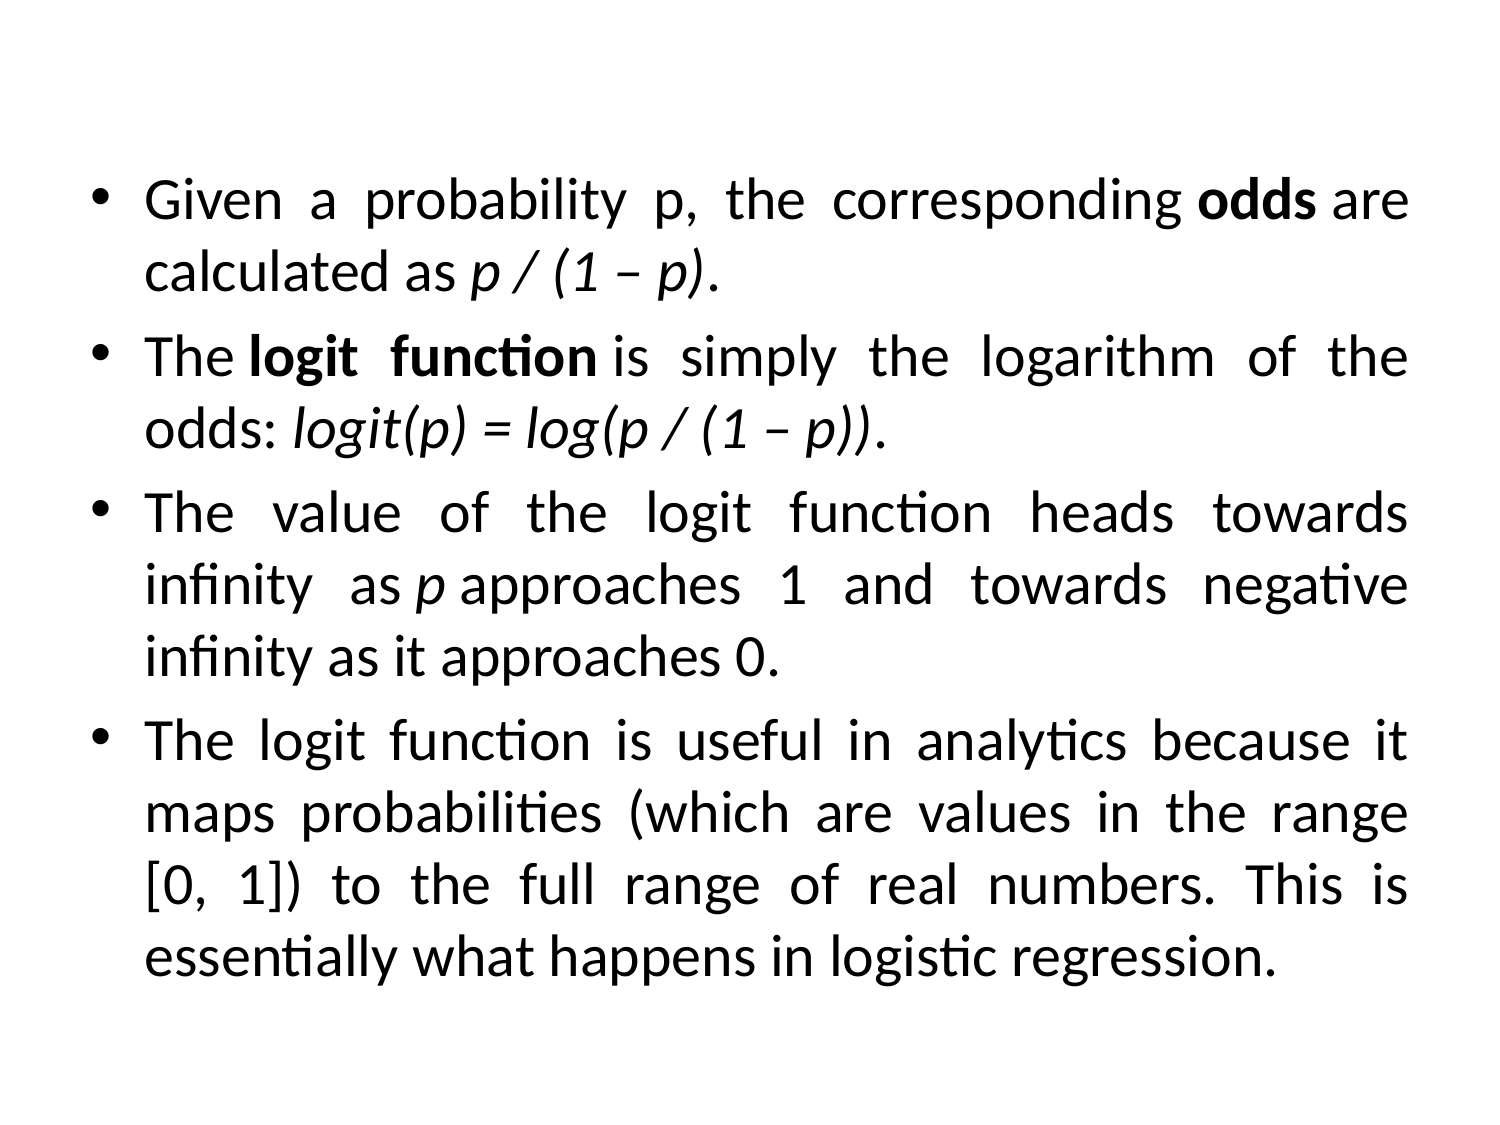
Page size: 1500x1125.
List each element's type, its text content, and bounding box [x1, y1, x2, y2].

list Given a probability p, the corresponding odds are calculated as p / (1 – p). The logit function is simply the logarithm of the odds: logit(p) = log(p / (1 – p)). The value of the logit function heads towards infinity as p approaches 1 and towards negative infinity as it approaches 0. The logit function is useful in analytics because it maps probabilities (which are values in the range [0, 1]) to the full range of real numbers. This is essentially what happens in logistic regression. [75, 152, 1425, 1005]
